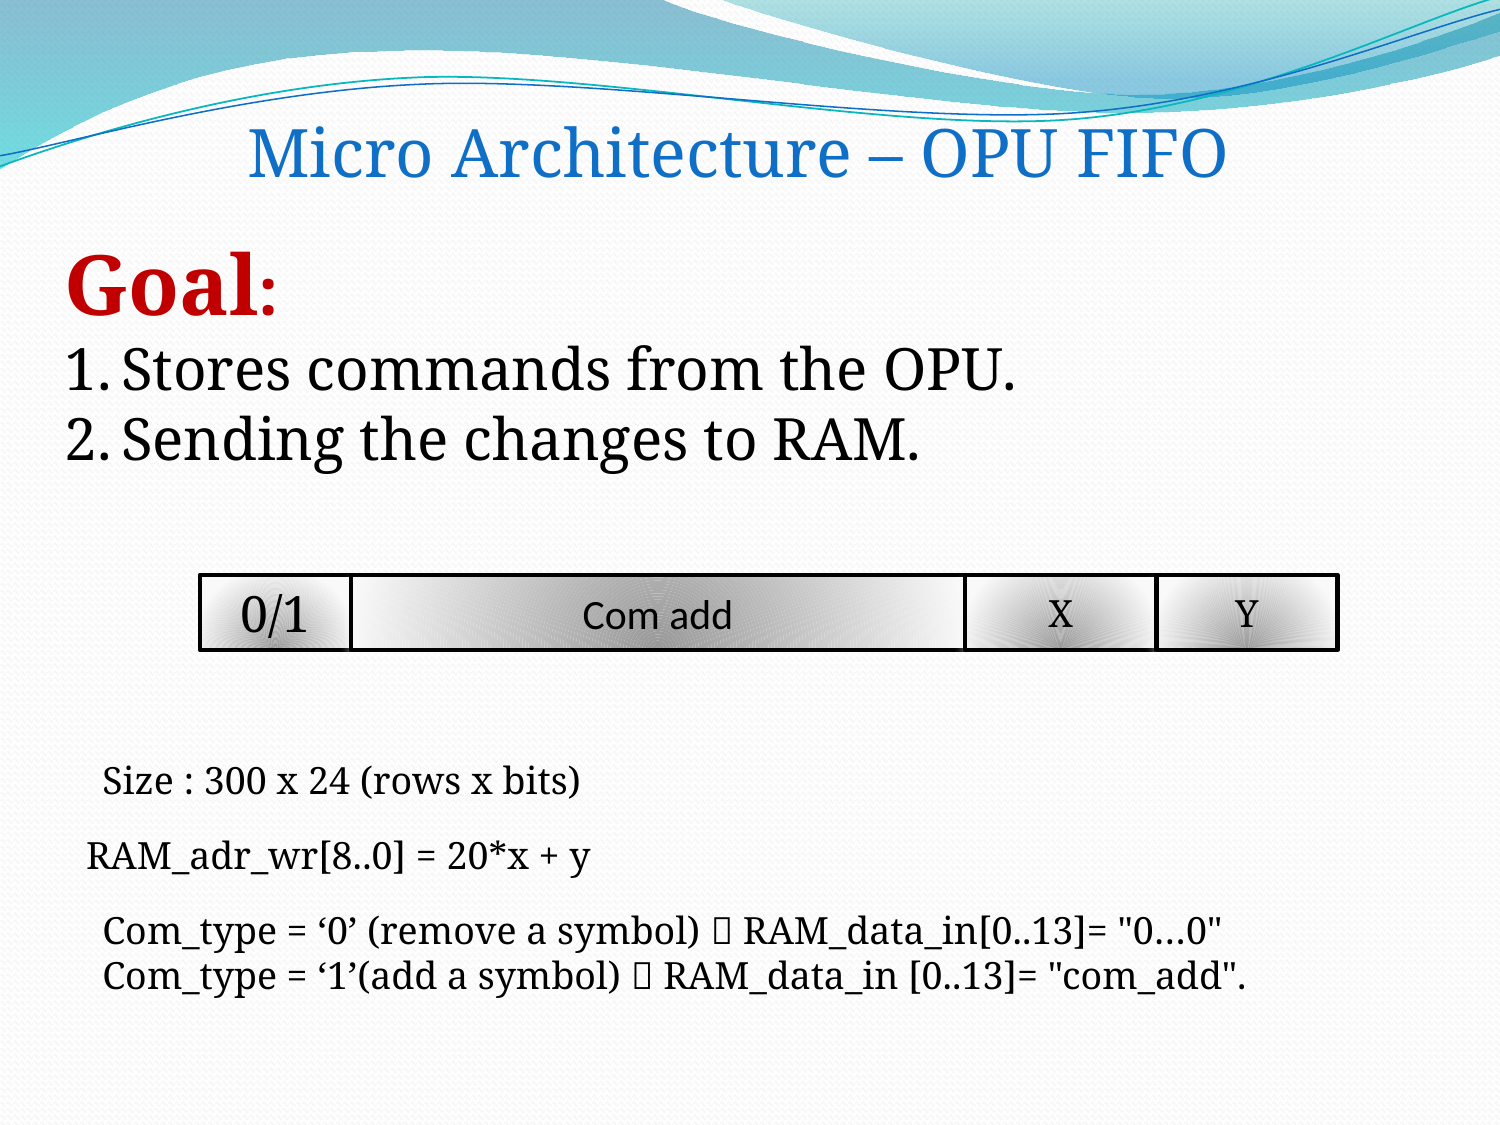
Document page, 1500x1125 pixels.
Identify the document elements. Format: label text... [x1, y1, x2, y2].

text_box Goal: Stores commands from the OPU. Sending the changes to RAM. [49, 224, 1088, 480]
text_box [199, 574, 1338, 651]
text_box Micro Architecture – OPU FIFO [247, 75, 1283, 192]
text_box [87, 749, 1413, 1007]
